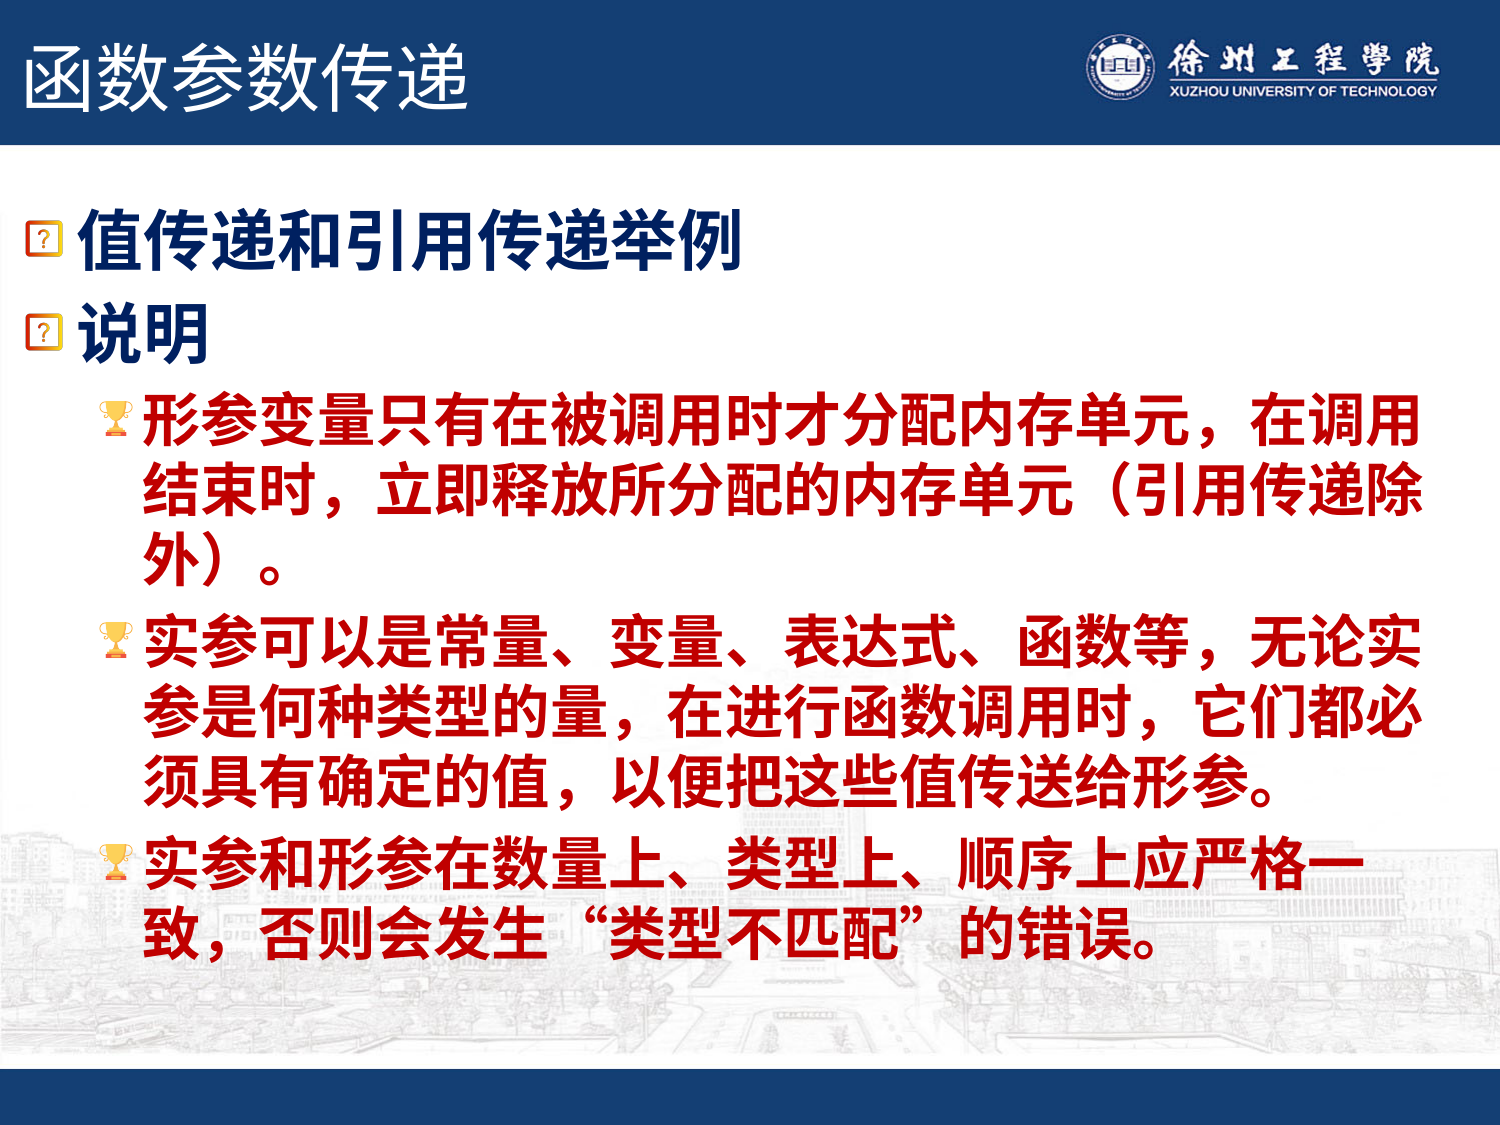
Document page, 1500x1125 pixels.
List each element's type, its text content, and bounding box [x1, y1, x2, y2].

picture [0, 0, 1500, 1125]
title 函数参数传递 [5, 23, 1084, 123]
list 值传递和引用传递举例 说明 形参变量只有在被调用时才分配内存单元，在调用结束时，立即释放所分配的内存单元（引用传递除外）。 实参可以是常量、变量、表达式、函数等，无论实参是何种类型的量，在进行函数调用时，它们都必须具有确定的值，以便把这些值传送给形参。 实参和形参在数量上、类型上、顺序上应严格一致，否则会发生“类型不匹配”的错误。 [5, 191, 1494, 1062]
